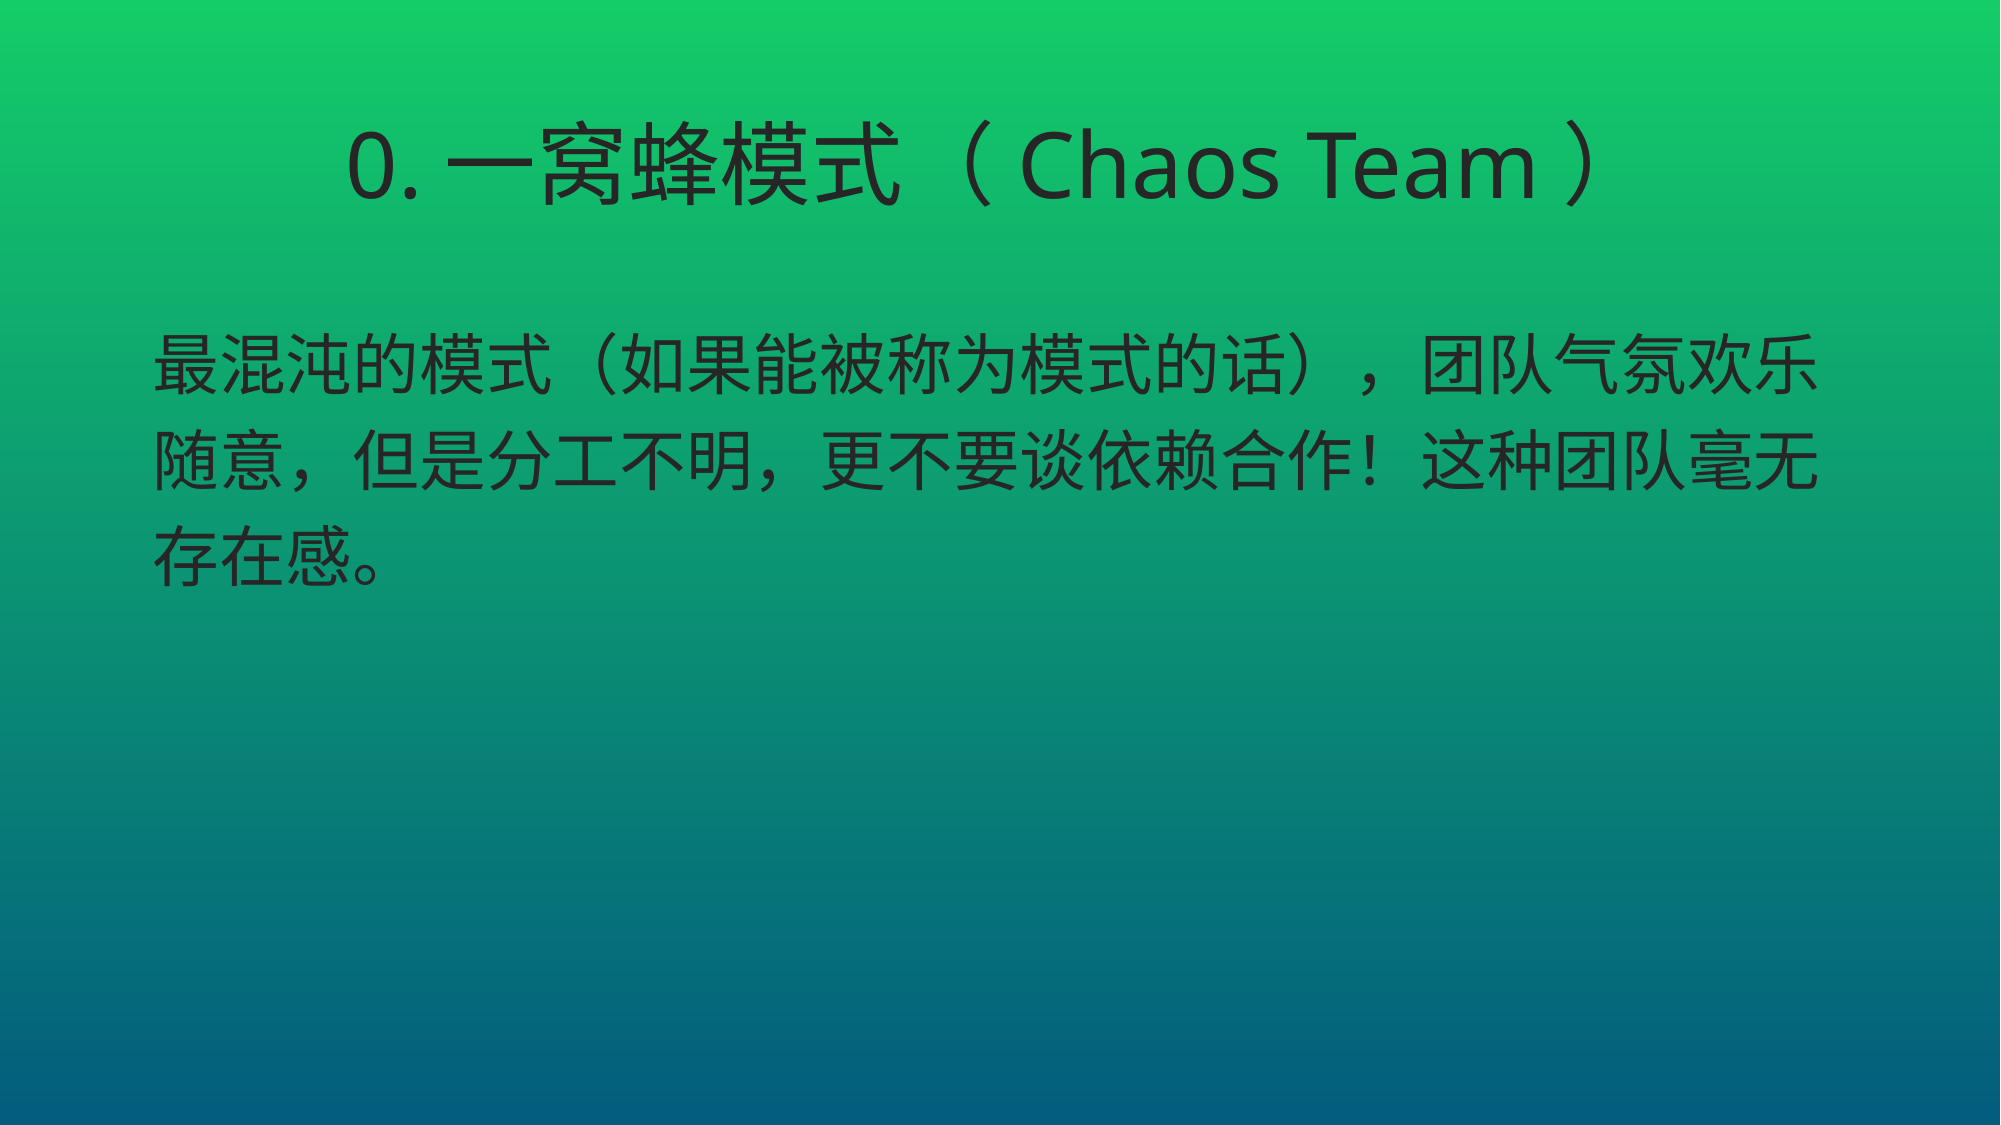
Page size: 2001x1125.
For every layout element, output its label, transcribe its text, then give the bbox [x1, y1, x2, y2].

title 0.一窝蜂模式（Chaos Team） [137, 59, 1863, 278]
list 最混沌的模式（如果能被称为模式的话），团队气氛欢乐随意，但是分工不明，更不要谈依赖合作！这种团队毫无存在感。 [137, 299, 1863, 1014]
